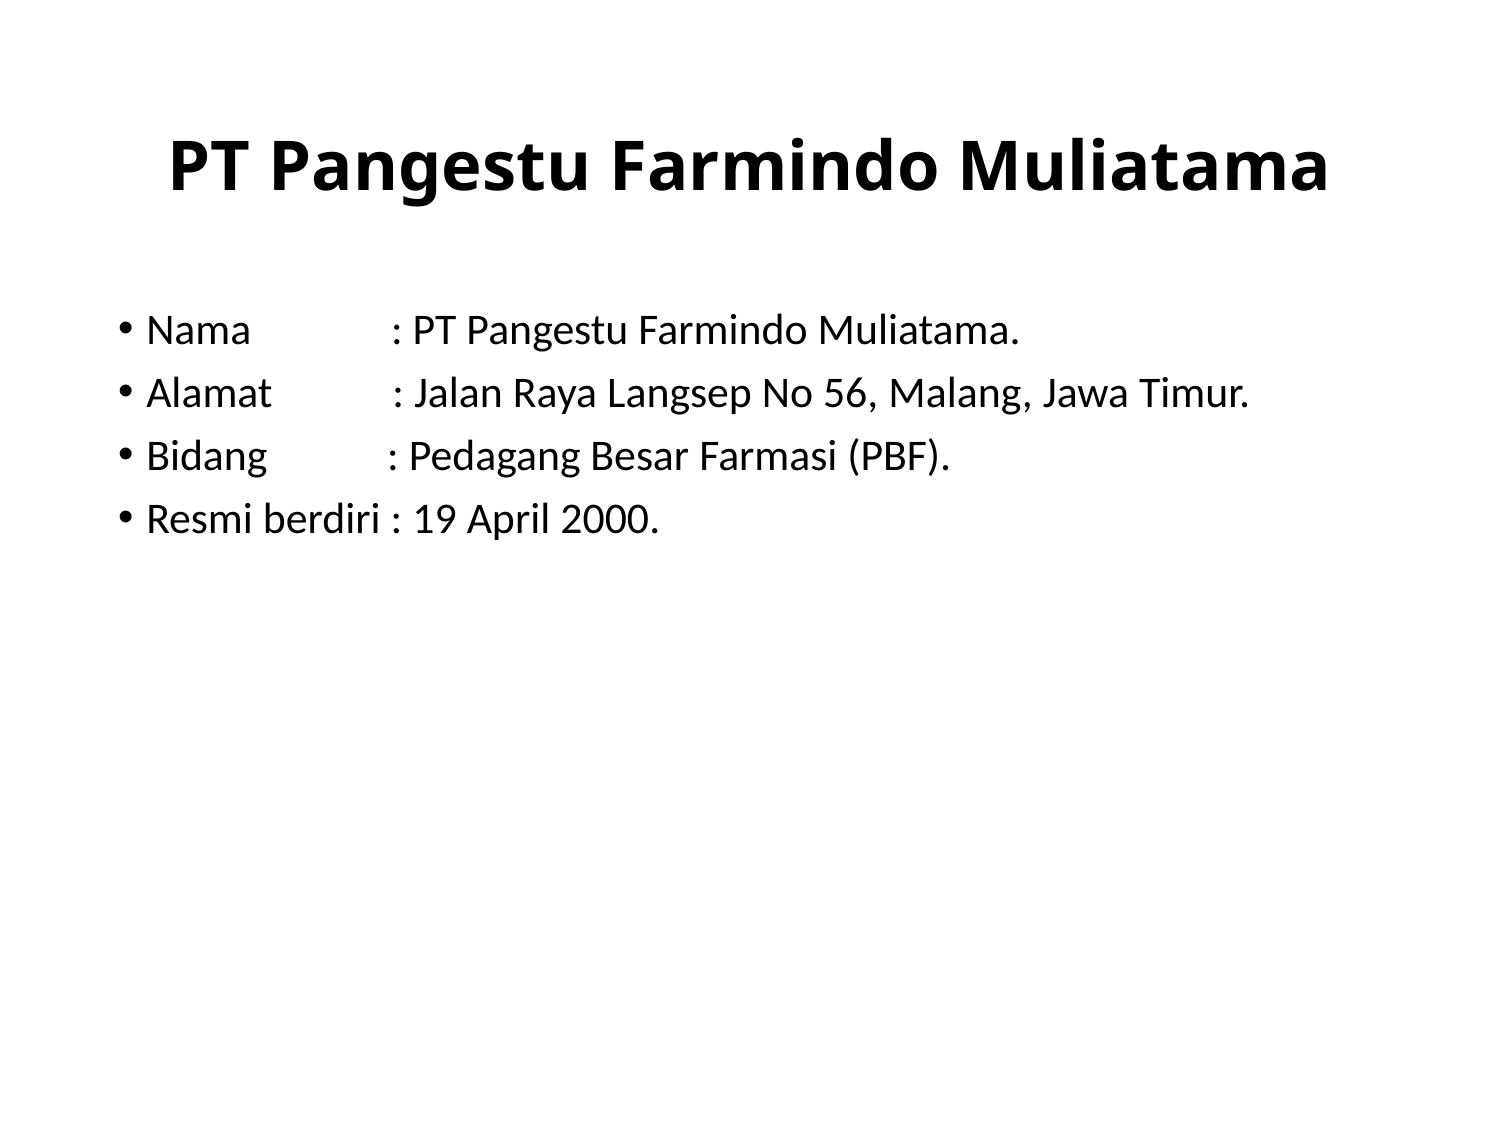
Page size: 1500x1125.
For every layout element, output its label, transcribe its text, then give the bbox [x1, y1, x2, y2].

title PT Pangestu Farmindo Muliatama [103, 59, 1397, 278]
list Nama : PT Pangestu Farmindo Muliatama. Alamat : Jalan Raya Langsep No 56, Malang, Jawa Timur. Bidang : Pedagang Besar Farmasi (PBF). Resmi berdiri : 19 April 2000. [103, 299, 1397, 1014]
